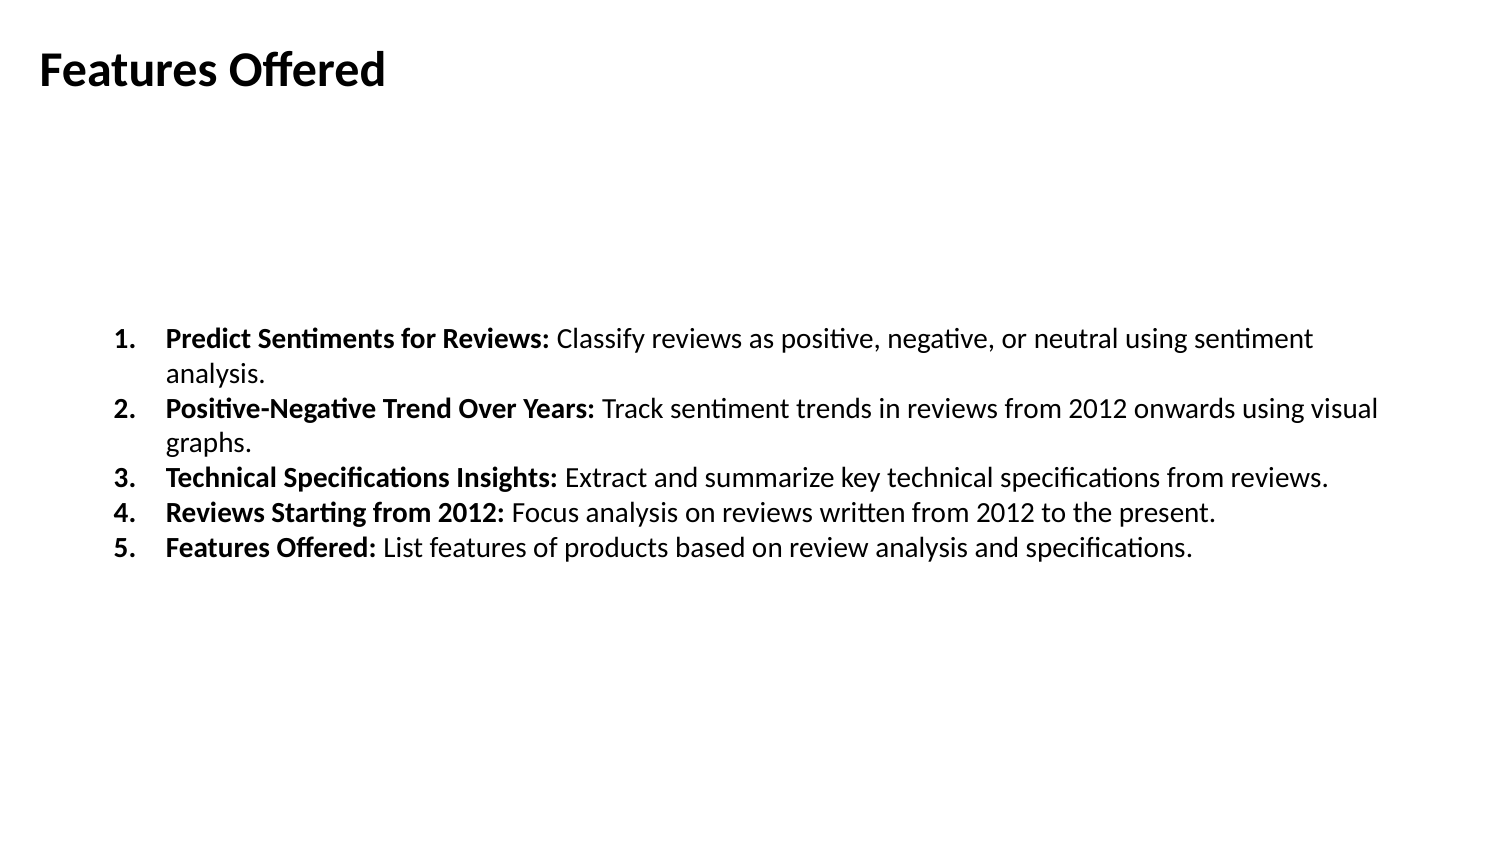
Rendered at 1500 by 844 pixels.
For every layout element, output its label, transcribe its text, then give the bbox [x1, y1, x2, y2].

text_box Features Offered [24, 21, 639, 112]
text_box Predict Sentiments for Reviews: Classify reviews as positive, negative, or neutral using sentiment analysis. Positive-Negative Trend Over Years: Track sentiment trends in reviews from 2012 onwards using visual graphs. Technical Specifications Insights: Extract and summarize key technical specifications from reviews. Reviews Starting from 2012: Focus analysis on reviews written from 2012 to the present. Features Offered: List features of products based on review analysis and specifications. [75, 303, 1425, 579]
